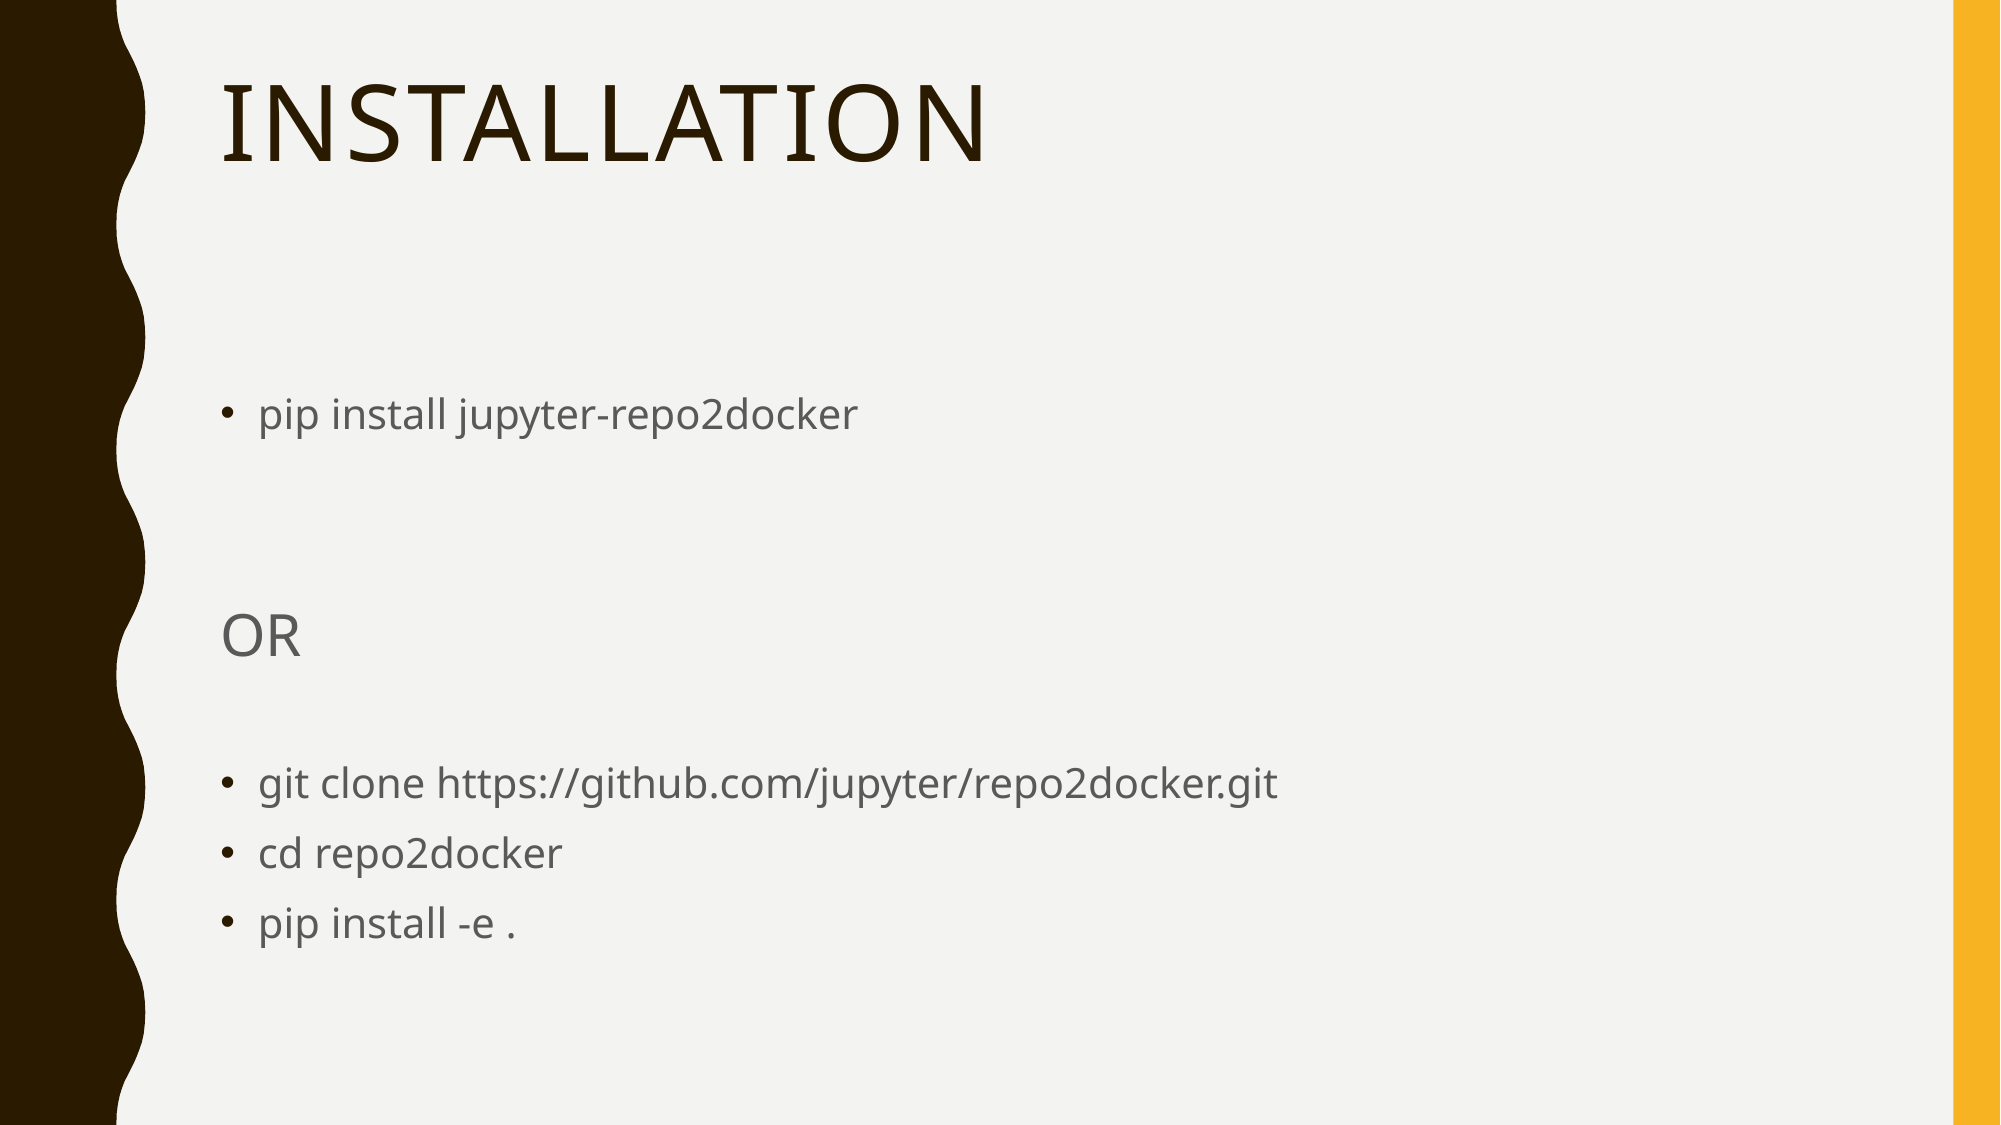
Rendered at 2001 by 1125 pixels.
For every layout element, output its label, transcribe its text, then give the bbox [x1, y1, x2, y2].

title INstallation [205, 62, 1875, 308]
list pip install jupyter-repo2docker OR git clone https://github.com/jupyter/repo2docker.git cd repo2docker pip install -e . [205, 375, 1875, 965]
